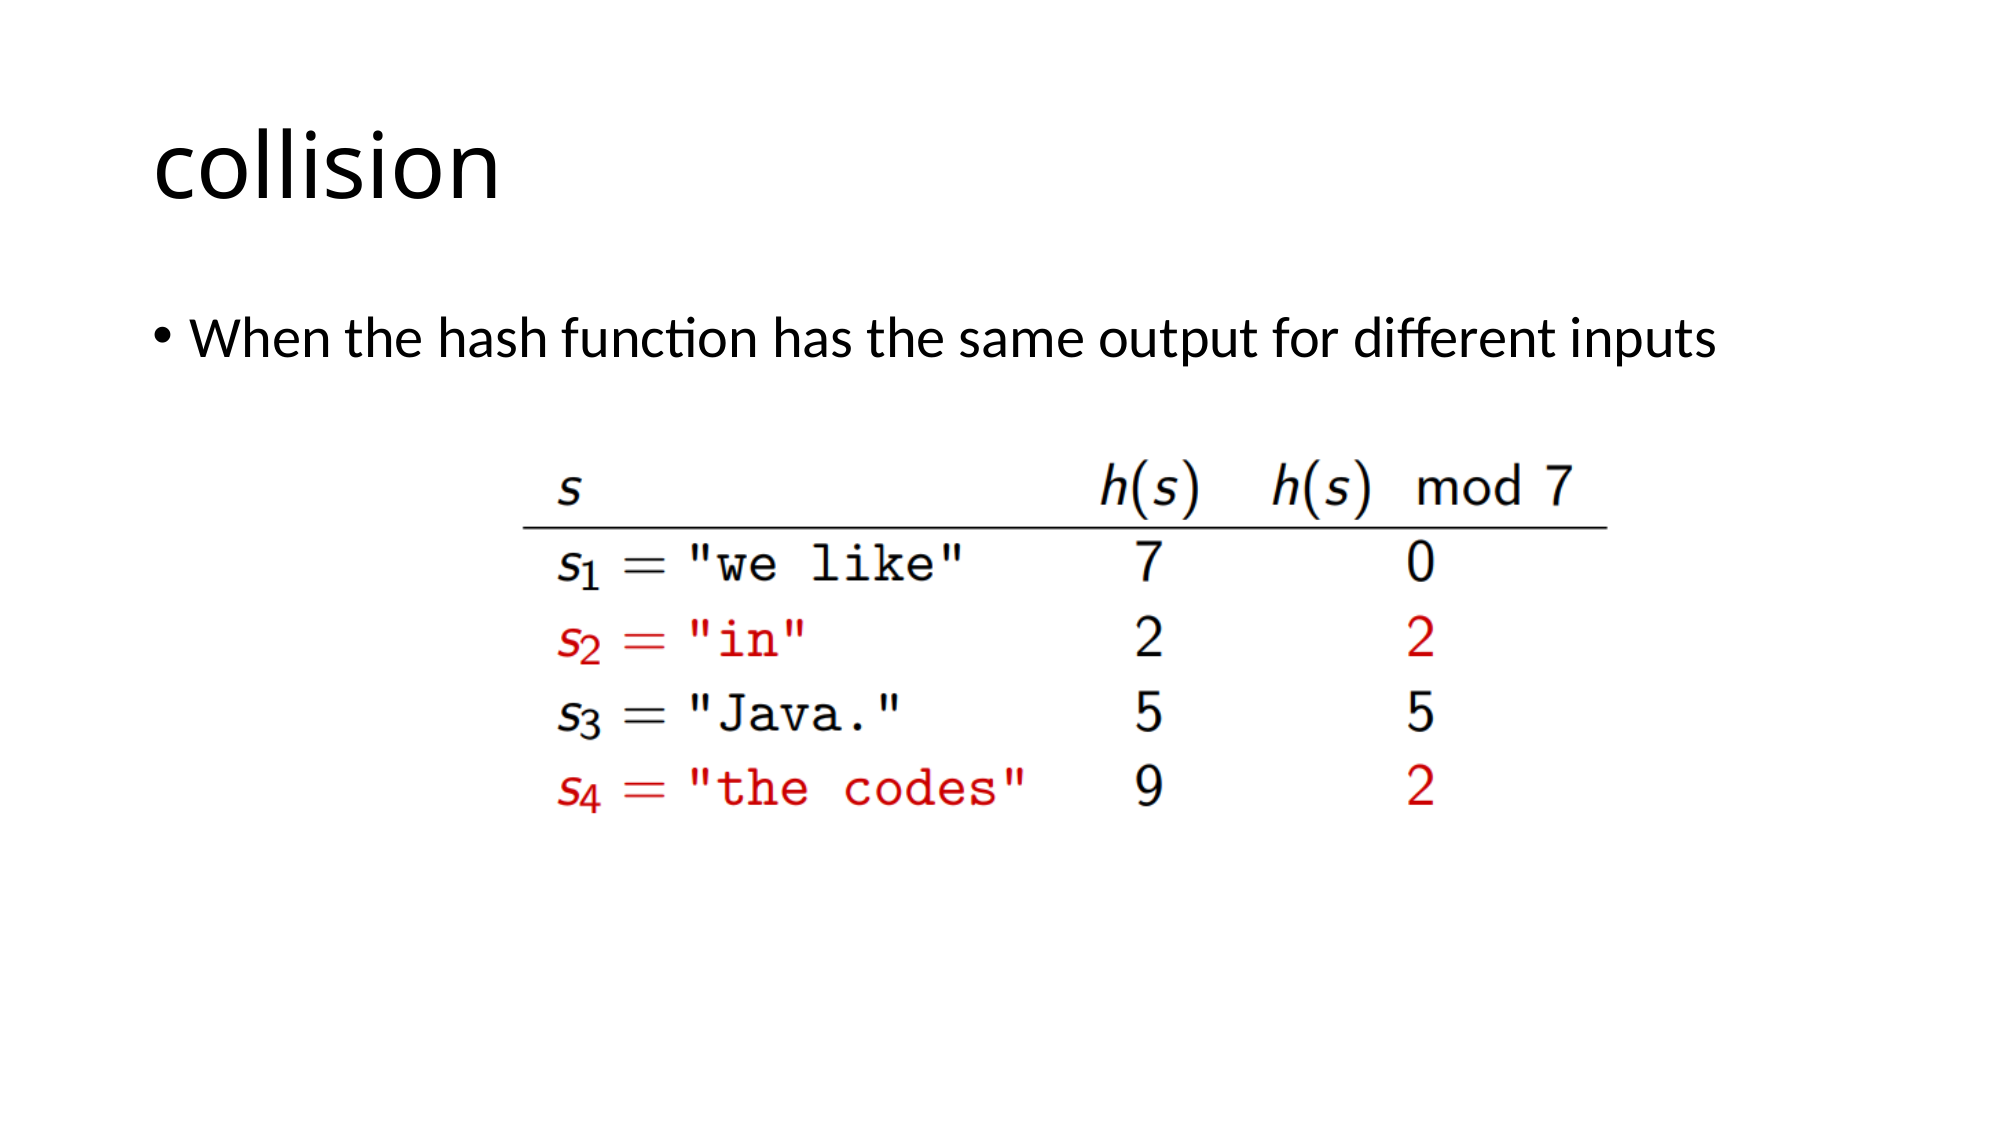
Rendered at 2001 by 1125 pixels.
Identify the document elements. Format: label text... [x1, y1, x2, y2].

title collision [137, 59, 1863, 278]
picture [461, 414, 1660, 878]
list When the hash function has the same output for different inputs [137, 299, 1863, 1014]
